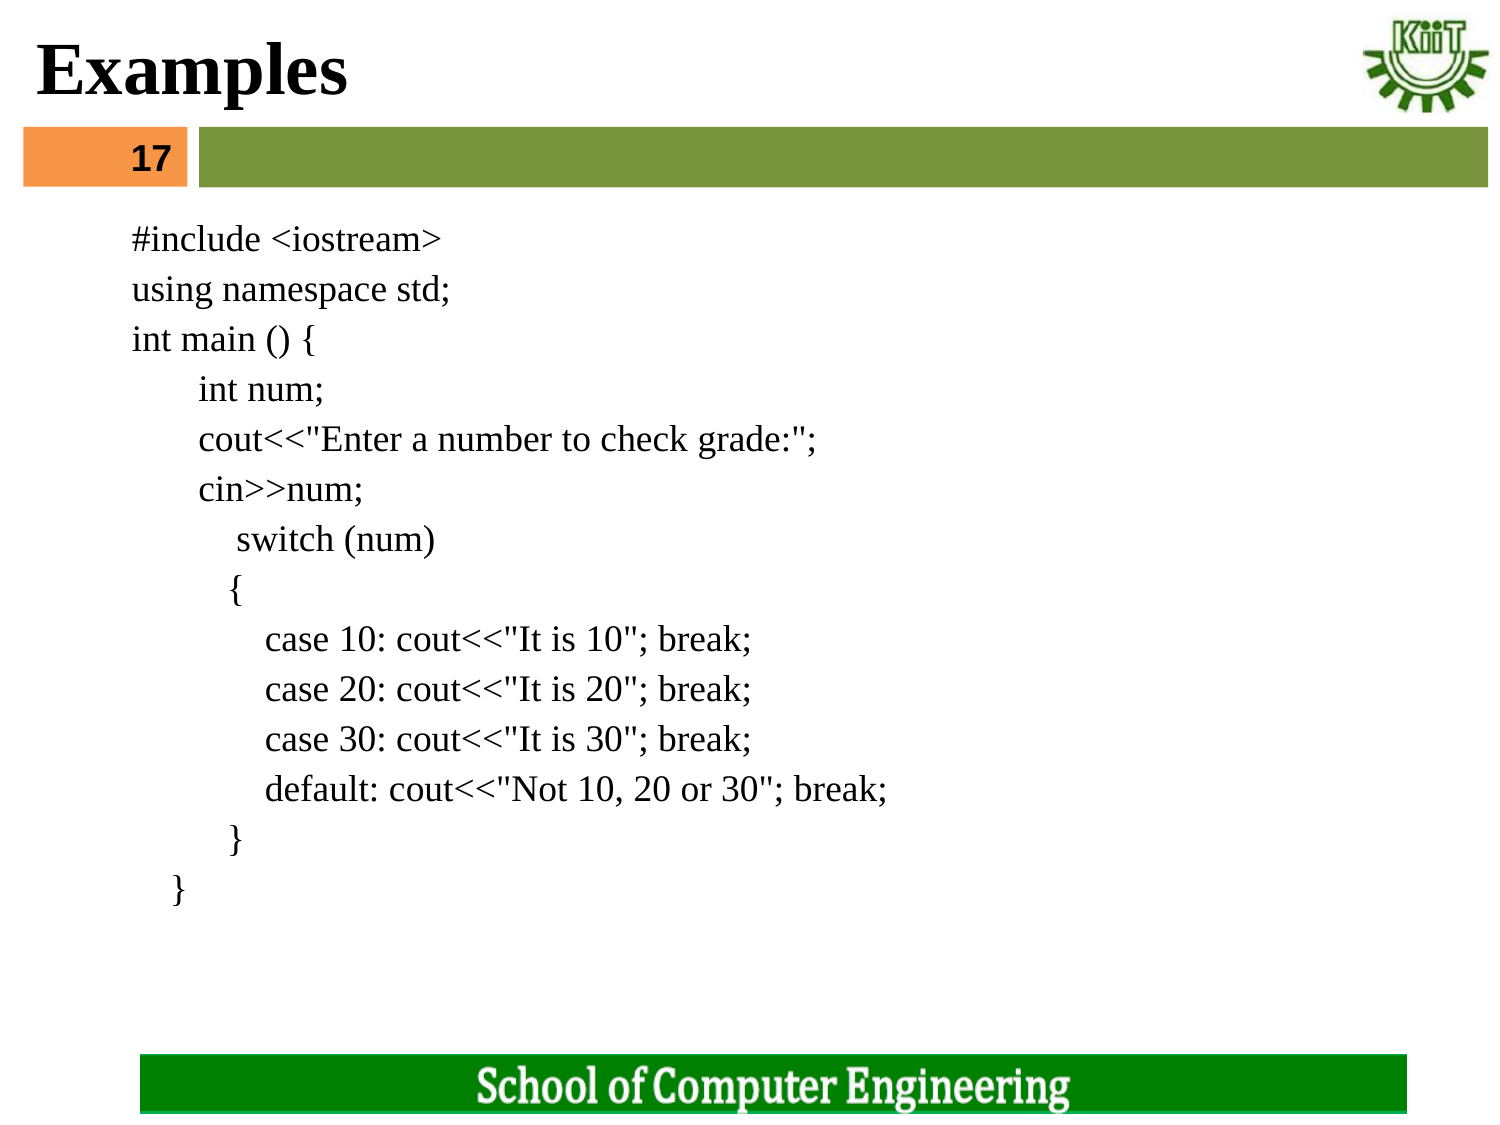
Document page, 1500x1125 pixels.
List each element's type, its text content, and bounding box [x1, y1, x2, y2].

text_box #include <iostream> using namespace std; int main () { int num; cout<<"Enter a number to check grade:"; cin>>num; switch (num) { case 10: cout<<"It is 10"; break; case 20: cout<<"It is 20"; break; case 30: cout<<"It is 30"; break; default: cout<<"Not 10, 20 or 30"; break; } } [117, 206, 1465, 996]
text_box [199, 126, 1489, 188]
picture [1347, 11, 1500, 118]
text_box [23, 126, 188, 187]
text_box Examples [21, 11, 1325, 118]
slide_number [1074, 1042, 1425, 1103]
picture [140, 1054, 1407, 1114]
